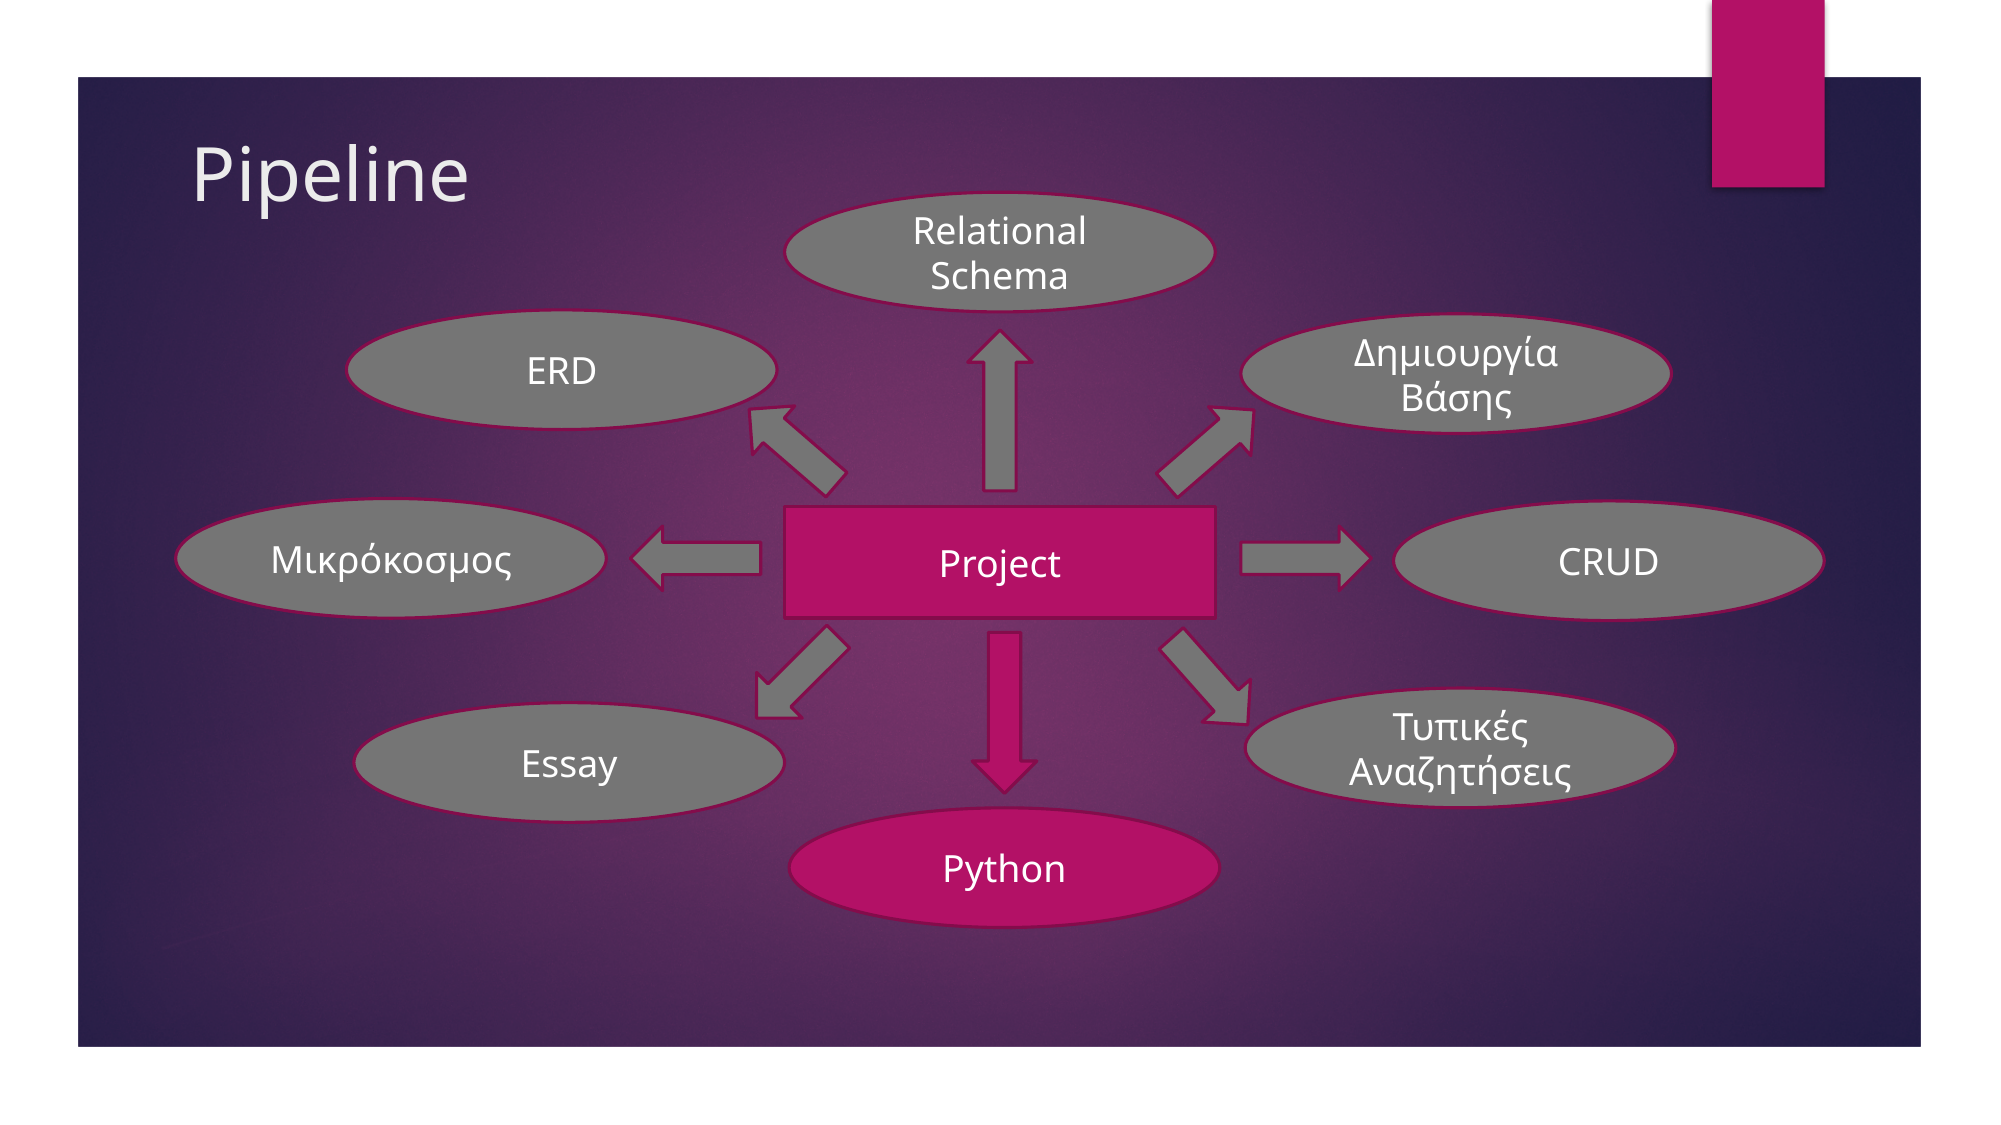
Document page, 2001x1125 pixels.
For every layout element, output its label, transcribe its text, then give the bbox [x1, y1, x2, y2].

text_box Μικρόκοσμος [174, 496, 608, 620]
text_box Τυπικές Αναζητήσεις [1243, 686, 1678, 810]
text_box [966, 328, 1034, 493]
title Pipeline [175, 109, 1898, 314]
text_box [970, 630, 1039, 795]
text_box [1239, 524, 1373, 593]
text_box Python [787, 806, 1222, 930]
text_box Essay [352, 701, 787, 824]
text_box Project [783, 505, 1217, 620]
text_box [1155, 405, 1256, 500]
text_box CRUD [1391, 499, 1826, 623]
text_box [1157, 626, 1253, 727]
text_box ERD [344, 308, 779, 432]
text_box [754, 624, 851, 720]
text_box Δημιουργία Βάσης [1239, 312, 1674, 436]
text_box Relational Schema [782, 190, 1217, 314]
text_box [629, 524, 763, 593]
text_box [747, 404, 849, 499]
